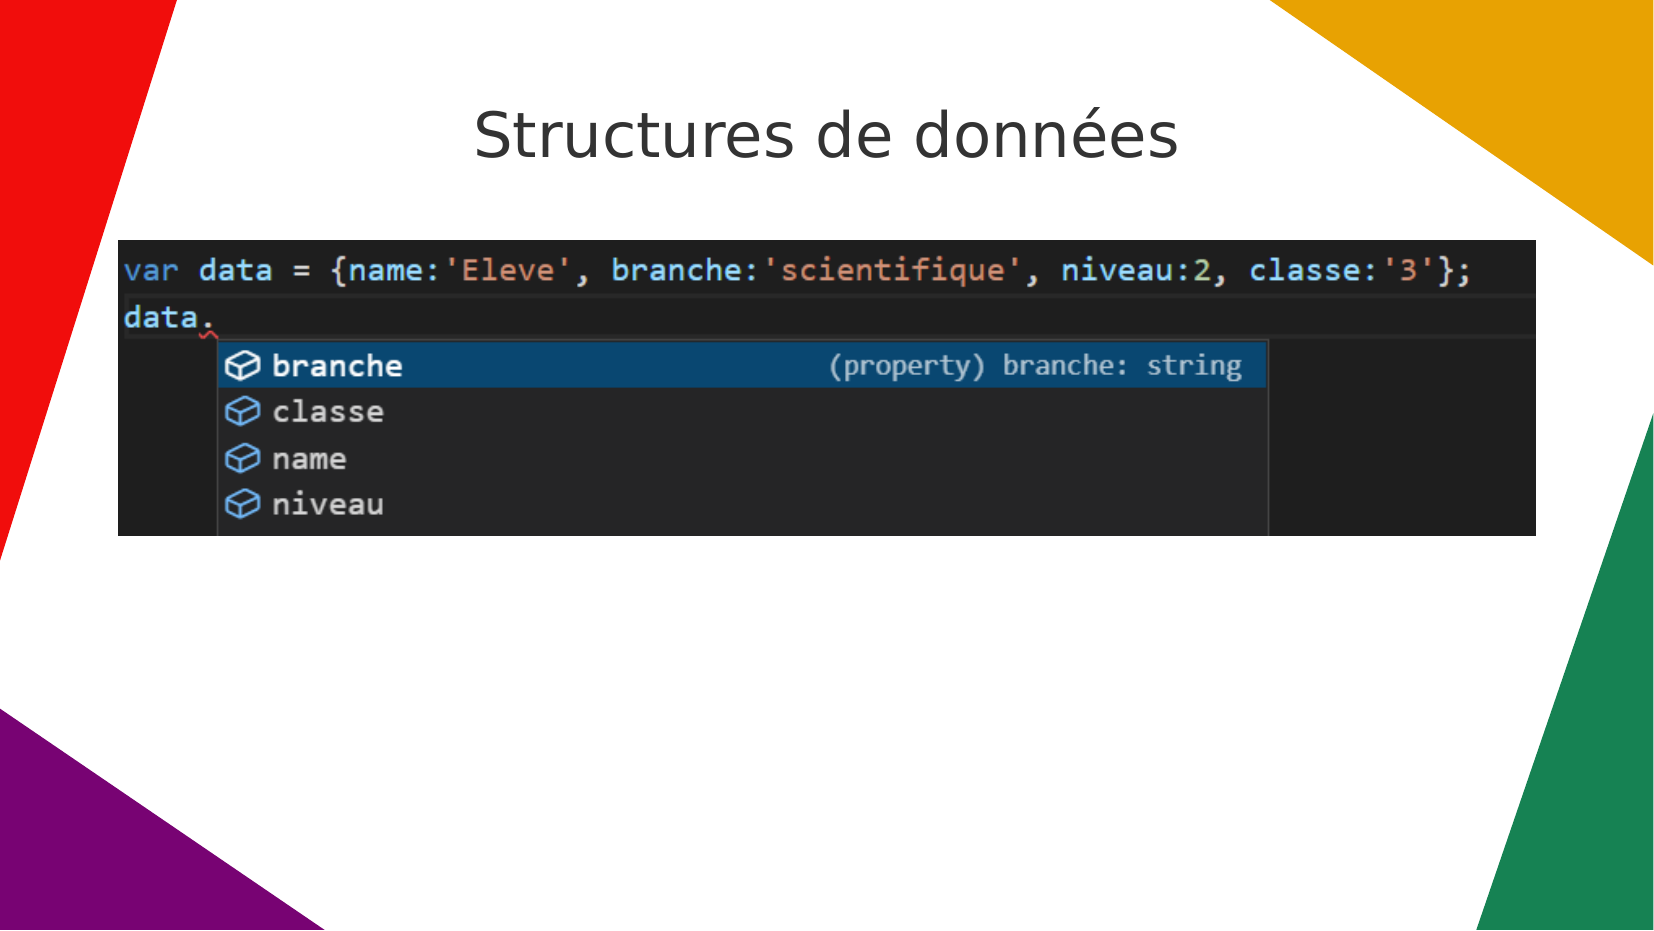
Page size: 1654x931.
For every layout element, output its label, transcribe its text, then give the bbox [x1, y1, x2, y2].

title Structures de données [118, 59, 1536, 207]
picture [117, 240, 1536, 537]
